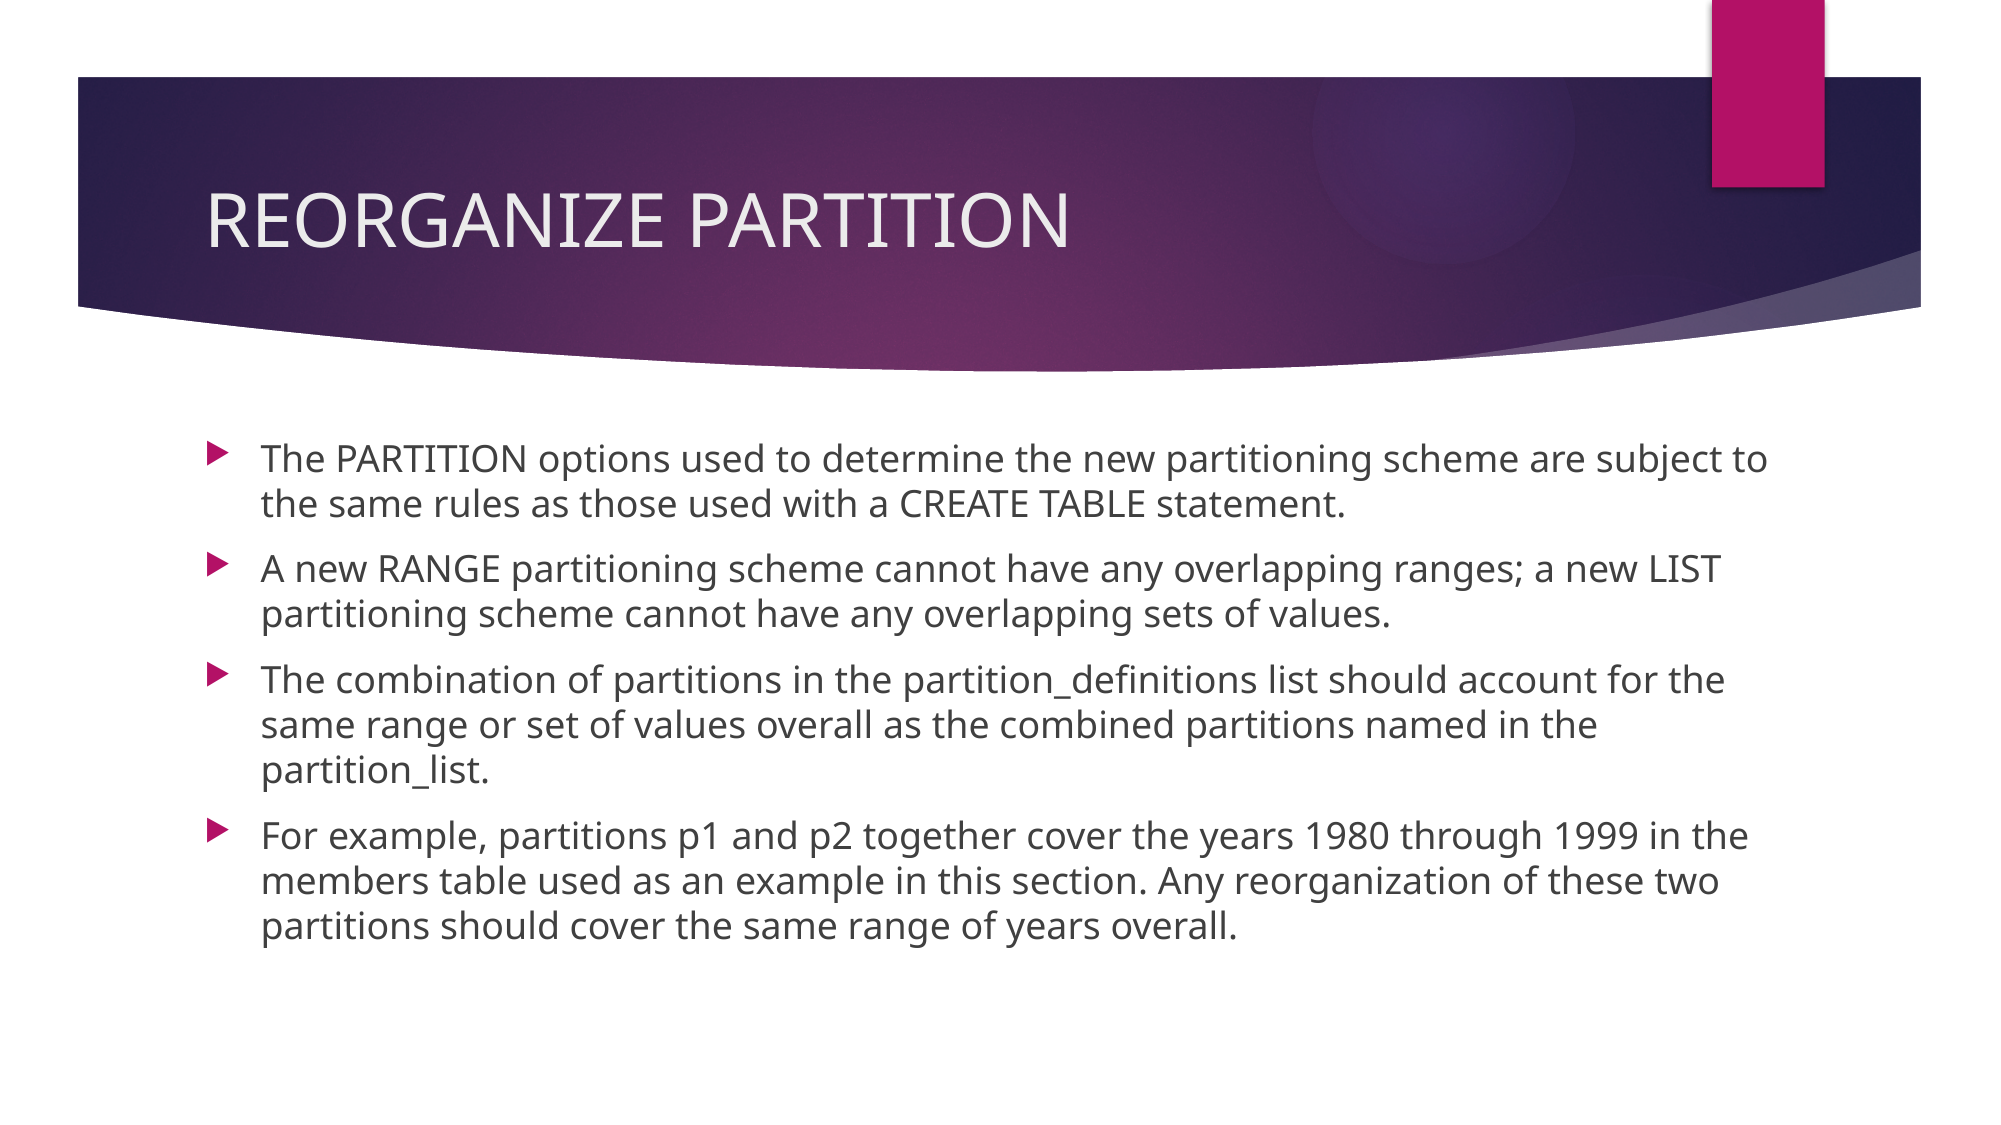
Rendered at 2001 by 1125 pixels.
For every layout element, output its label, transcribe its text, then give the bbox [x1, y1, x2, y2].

list The PARTITION options used to determine the new partitioning scheme are subject to the same rules as those used with a CREATE TABLE statement. A new RANGE partitioning scheme cannot have any overlapping ranges; a new LIST partitioning scheme cannot have any overlapping sets of values. The combination of partitions in the partition_definitions list should account for the same range or set of values overall as the combined partitions named in the partition_list. For example, partitions p1 and p2 together cover the years 1980 through 1999 in the members table used as an example in this section. Any reorganization of these two partitions should cover the same range of years overall. [189, 427, 1835, 1020]
title REORGANIZE PARTITION [189, 159, 1627, 276]
